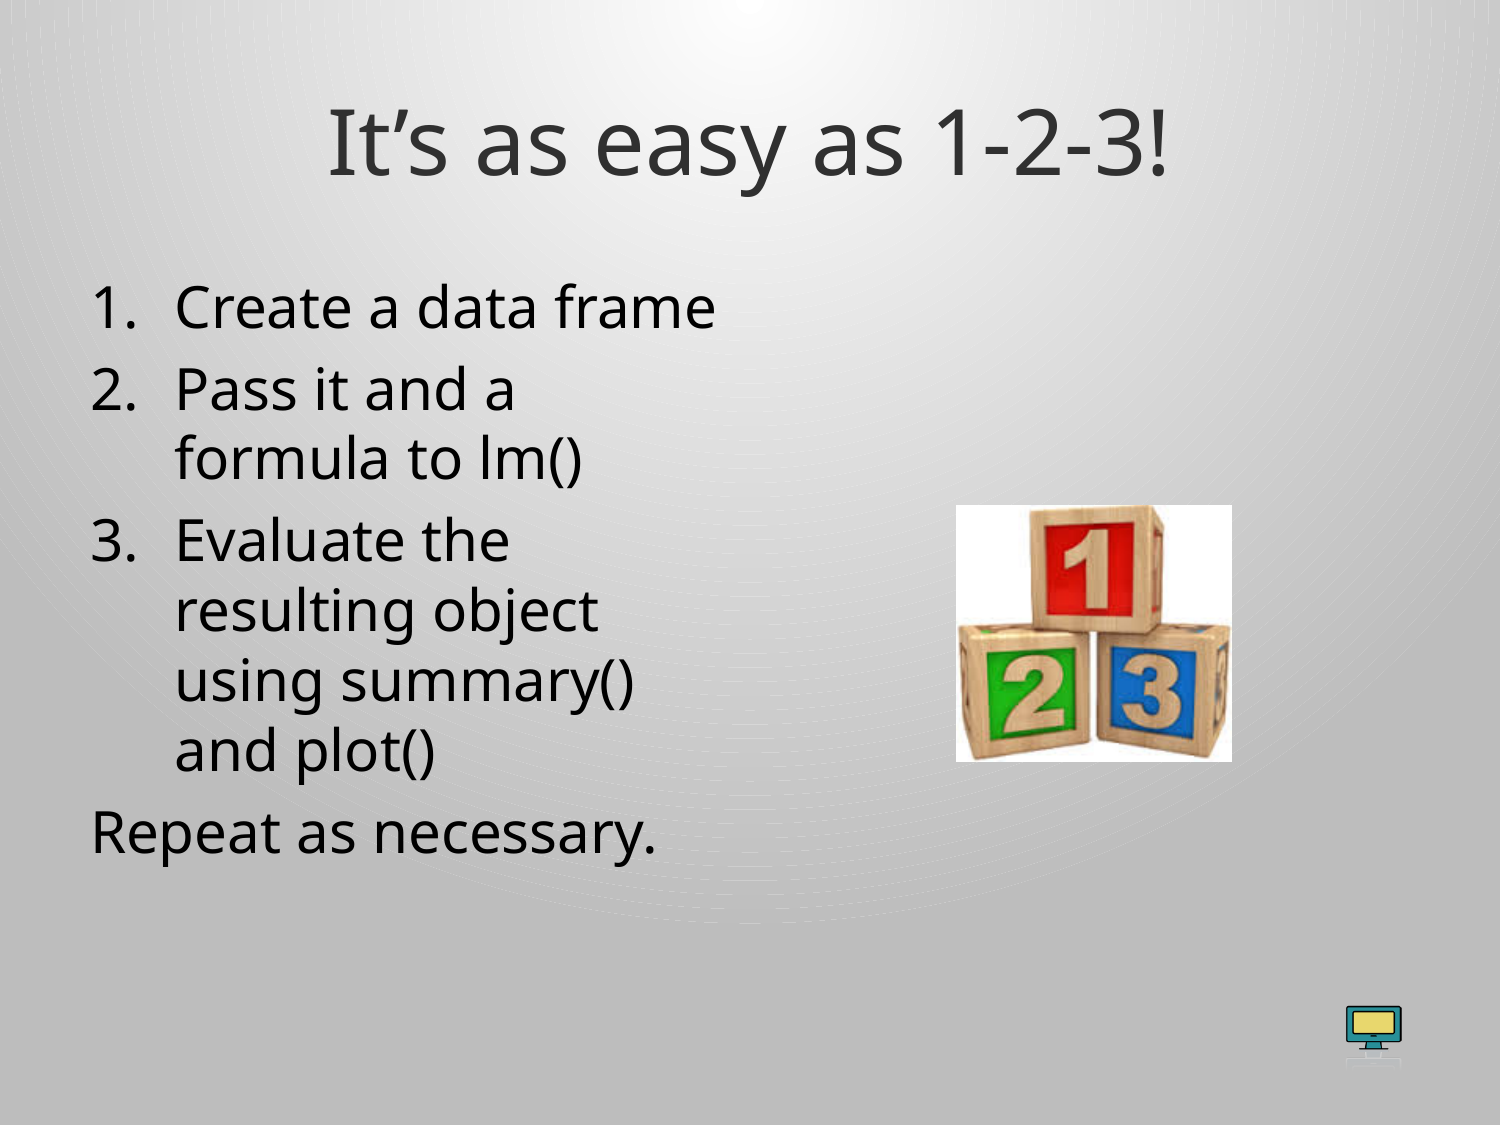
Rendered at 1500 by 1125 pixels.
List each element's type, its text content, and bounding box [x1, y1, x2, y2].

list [956, 505, 1232, 763]
title It’s as easy as 1-2-3! [75, 45, 1425, 233]
list Create a data frame Pass it and a formula to lm() Evaluate the resulting object using summary() and plot() Repeat as necessary. [75, 262, 738, 1005]
picture [1335, 999, 1411, 1076]
